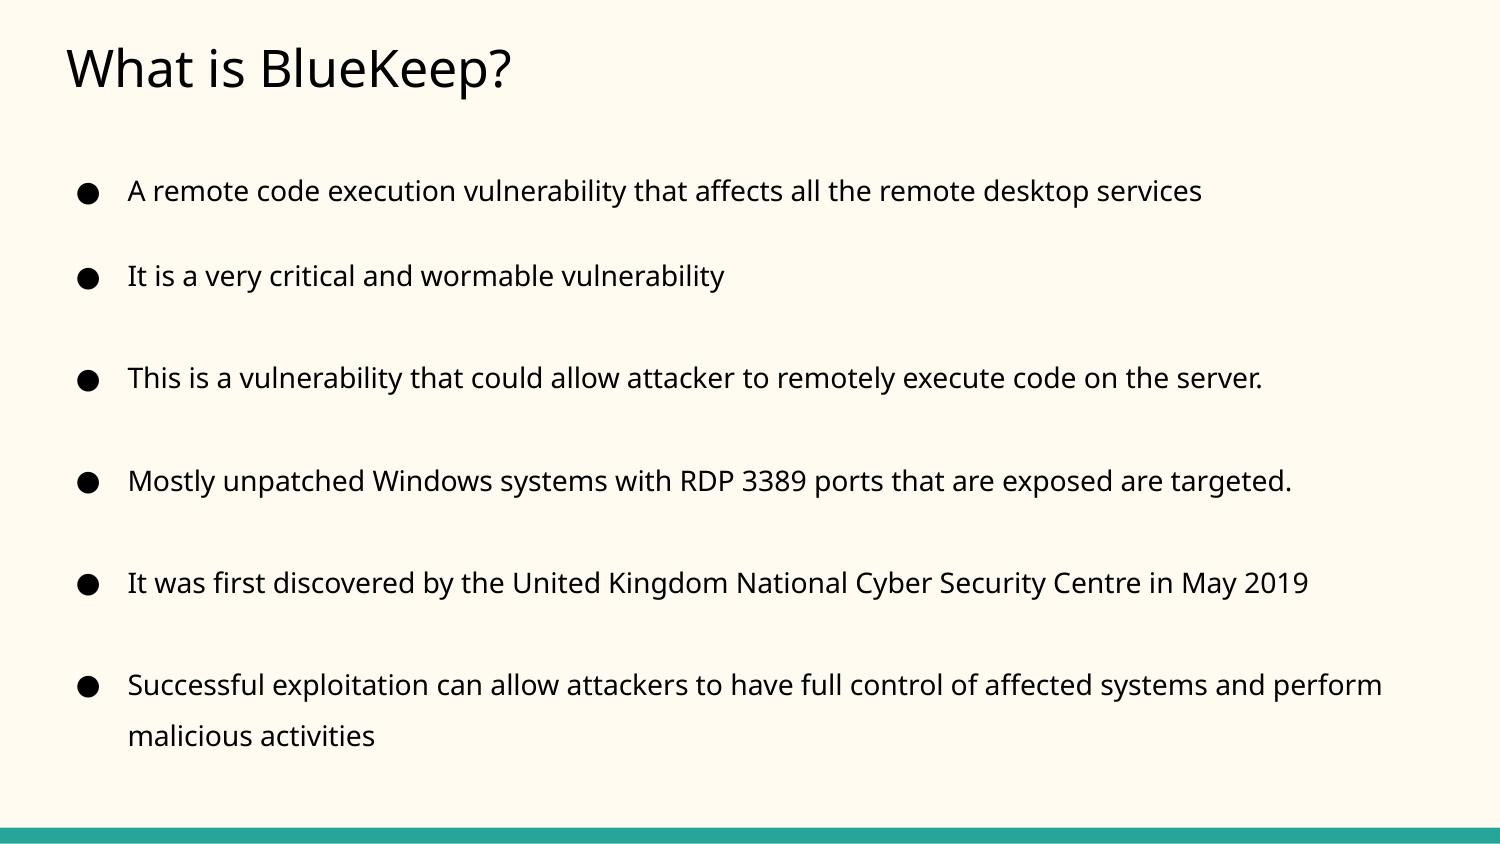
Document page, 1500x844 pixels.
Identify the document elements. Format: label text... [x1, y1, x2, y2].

list A remote code execution vulnerability that affects all the remote desktop services It is a very critical and wormable vulnerability This is a vulnerability that could allow attacker to remotely execute code on the server. Mostly unpatched Windows systems with RDP 3389 ports that are exposed are targeted. It was first discovered by the United Kingdom National Cyber Security Centre in May 2019 Successful exploitation can allow attackers to have full control of affected systems and perform malicious activities [37, 141, 1463, 773]
title What is BlueKeep? [51, 16, 1450, 118]
